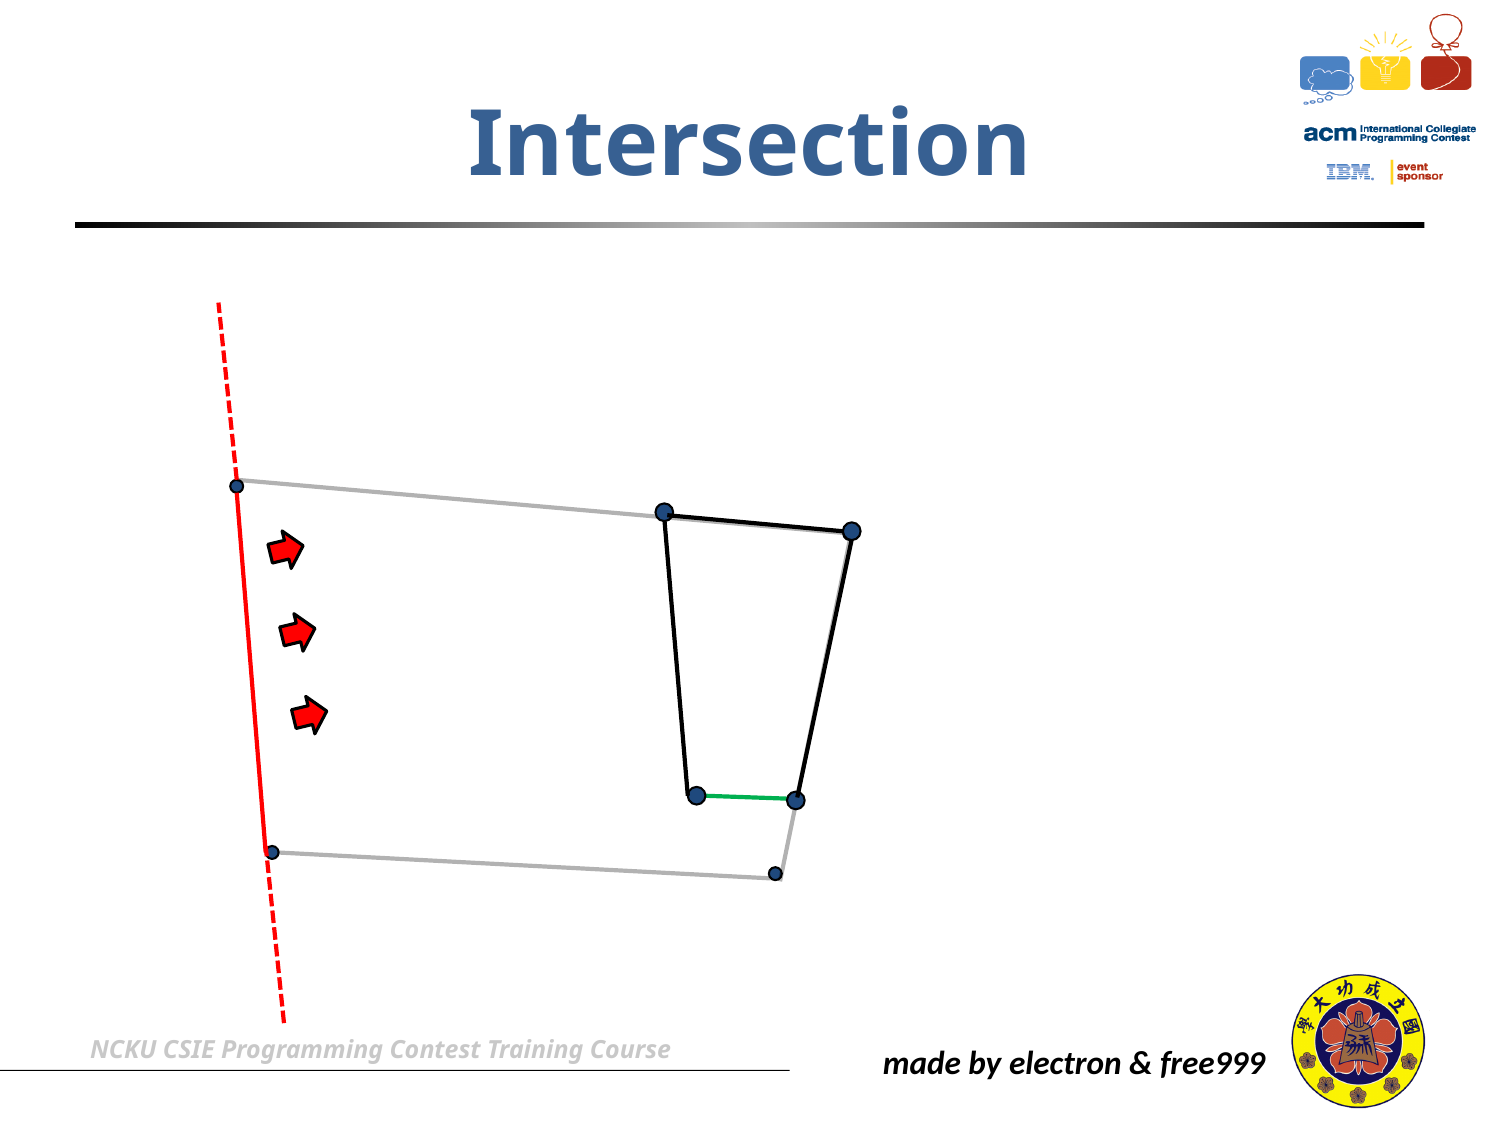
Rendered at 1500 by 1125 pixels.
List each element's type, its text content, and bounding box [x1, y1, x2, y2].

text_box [704, 795, 790, 800]
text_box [536, 644, 682, 670]
text_box [687, 786, 700, 805]
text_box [236, 479, 852, 535]
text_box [185, 924, 364, 945]
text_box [666, 514, 844, 532]
picture [1282, 970, 1431, 1114]
picture [1292, 12, 1480, 188]
text_box [266, 545, 305, 571]
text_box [138, 381, 317, 401]
text_box [290, 697, 329, 736]
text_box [70, 657, 432, 688]
text_box [278, 612, 317, 648]
title Intersection [75, 45, 1425, 233]
slide_number NCKU CSIE Programming Contest Training Course [75, 1018, 774, 1079]
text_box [278, 852, 772, 879]
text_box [643, 675, 986, 746]
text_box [691, 636, 959, 694]
text_box [794, 793, 805, 810]
